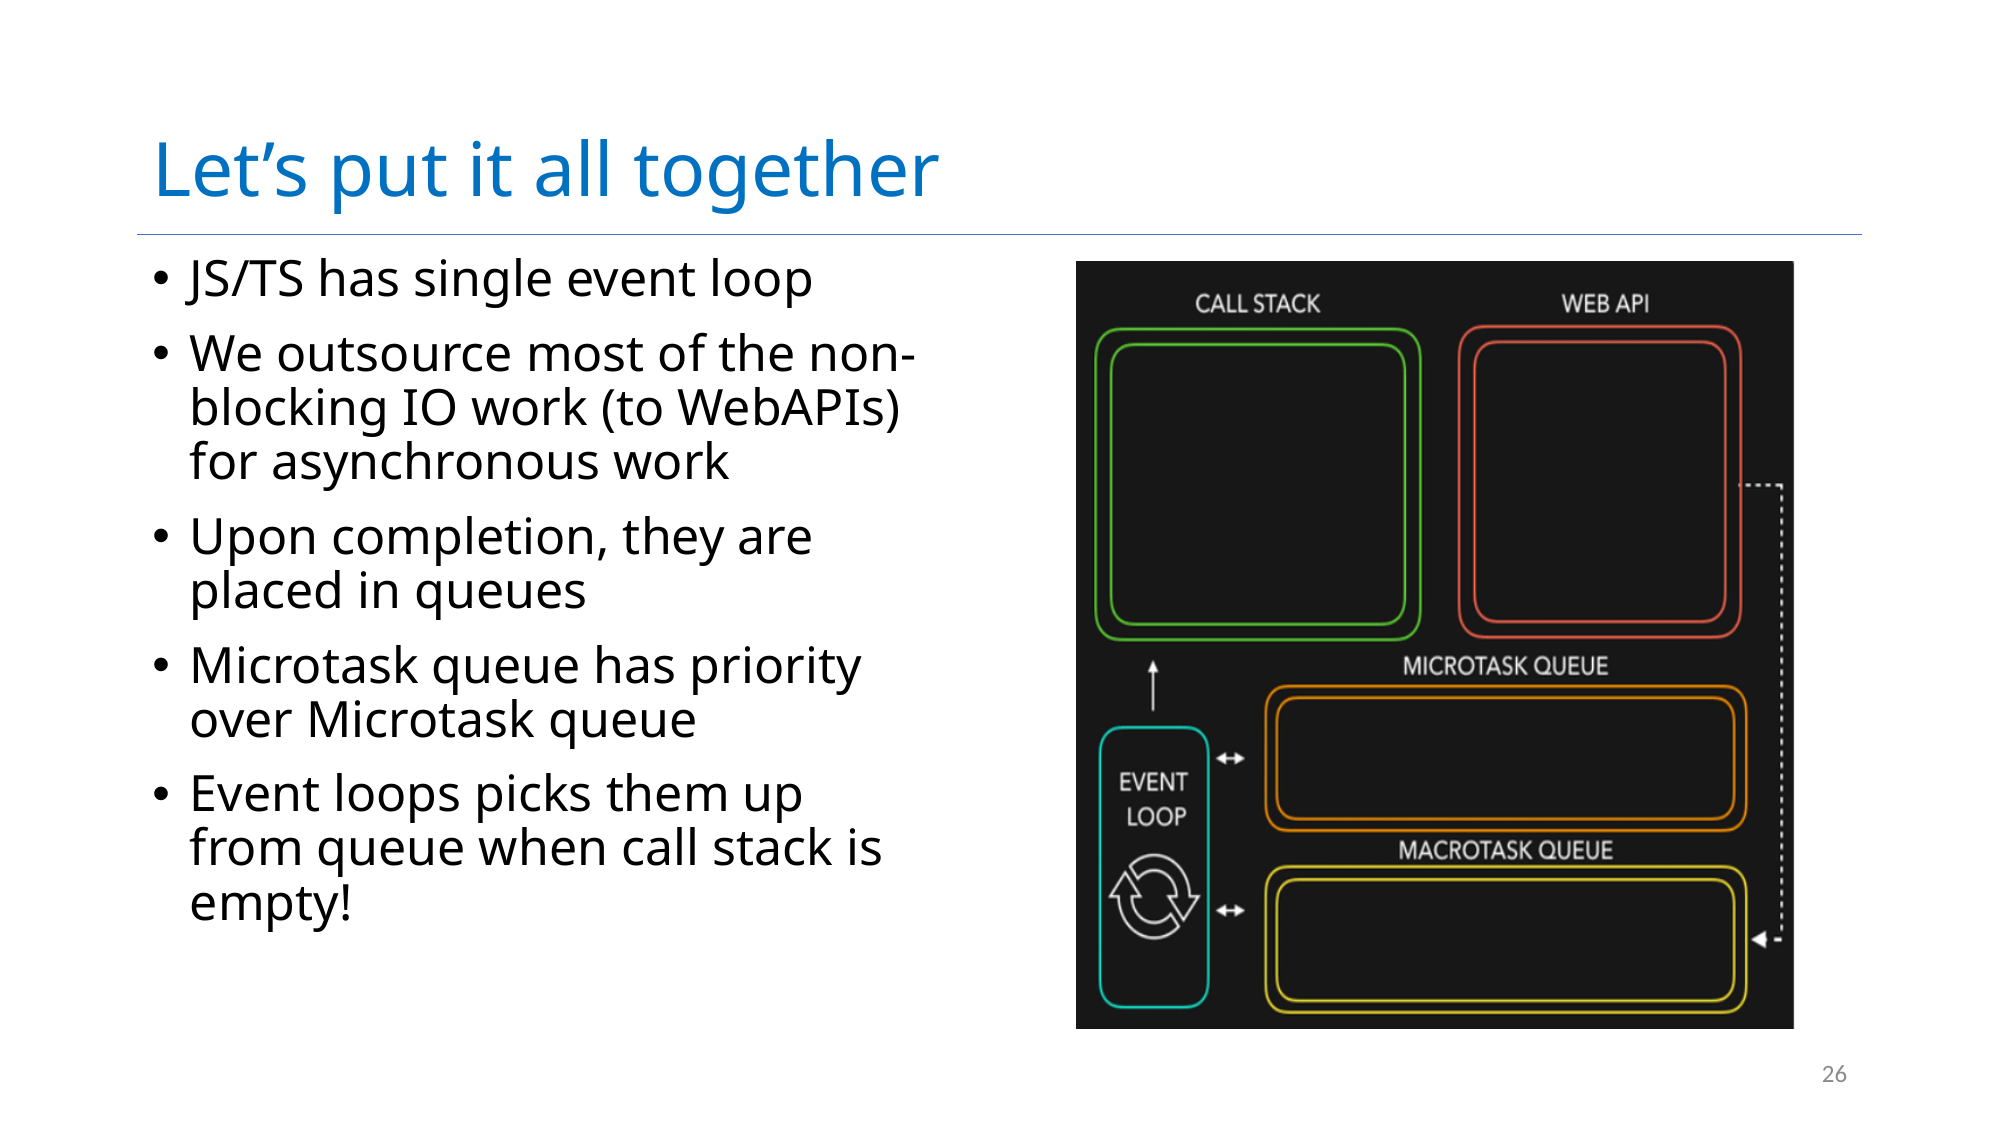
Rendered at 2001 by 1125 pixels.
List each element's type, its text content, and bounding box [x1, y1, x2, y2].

picture [1076, 261, 1795, 1029]
title Let’s put it all together [137, 3, 1863, 221]
list JS/TS has single event loop We outsource most of the non-blocking IO work (to WebAPIs) for asynchronous work Upon completion, they are placed in queues Microtask queue has priority over Microtask queue Event loops picks them up from queue when call stack is empty! [137, 246, 947, 1029]
slide_number 26 [1412, 1042, 1863, 1103]
